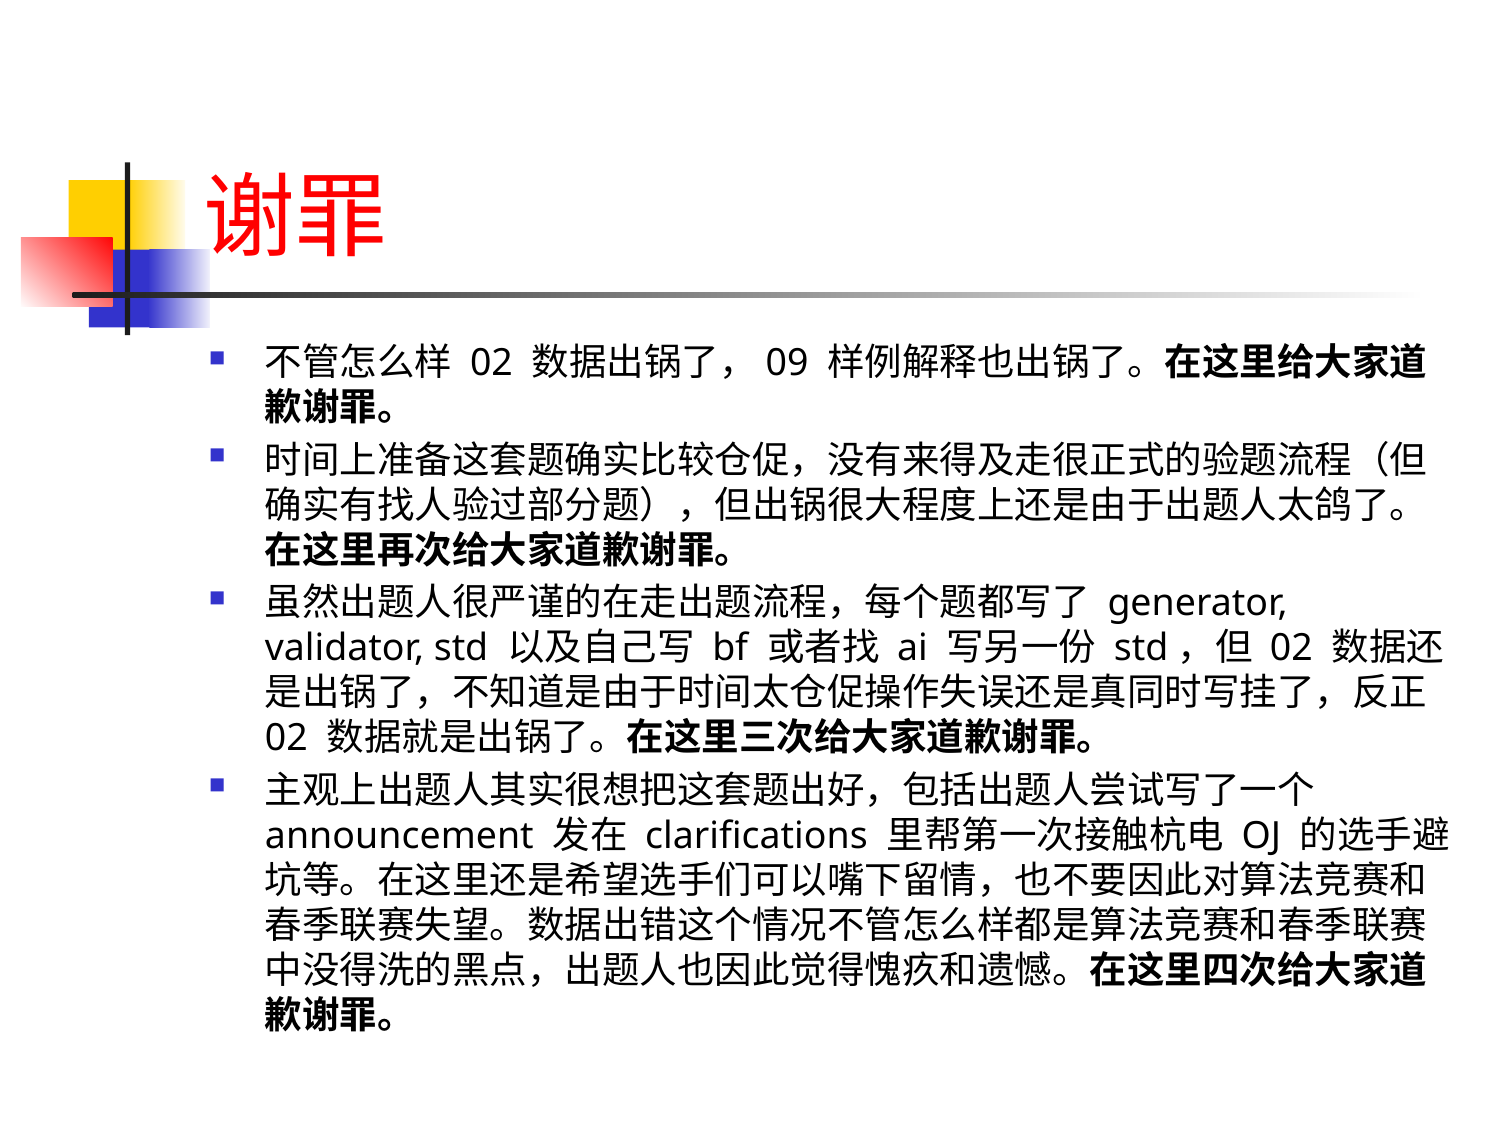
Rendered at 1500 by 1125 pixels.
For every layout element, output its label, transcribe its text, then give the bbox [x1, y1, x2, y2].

list 不管怎么样 02 数据出锅了，09 样例解释也出锅了。在这里给大家道歉谢罪。 时间上准备这套题确实比较仓促，没有来得及走很正式的验题流程（但确实有找人验过部分题），但出锅很大程度上还是由于出题人太鸽了。在这里再次给大家道歉谢罪。 虽然出题人很严谨的在走出题流程，每个题都写了 generator, validator, std 以及自己写 bf 或者找 ai 写另一份 std，但 02 数据还是出锅了，不知道是由于时间太仓促操作失误还是真同时写挂了，反正 02 数据就是出锅了。在这里三次给大家道歉谢罪。 主观上出题人其实很想把这套题出好，包括出题人尝试写了一个 announcement 发在 clarifications 里帮第一次接触杭电 OJ 的选手避坑等。在这里还是希望选手们可以嘴下留情，也不要因此对算法竞赛和春季联赛失望。数据出错这个情况不管怎么样都是算法竞赛和春季联赛中没得洗的黑点，出题人也因此觉得愧疚和遗憾。在这里四次给大家道歉谢罪。 [193, 330, 1468, 1125]
title 谢罪 [188, 34, 1468, 276]
